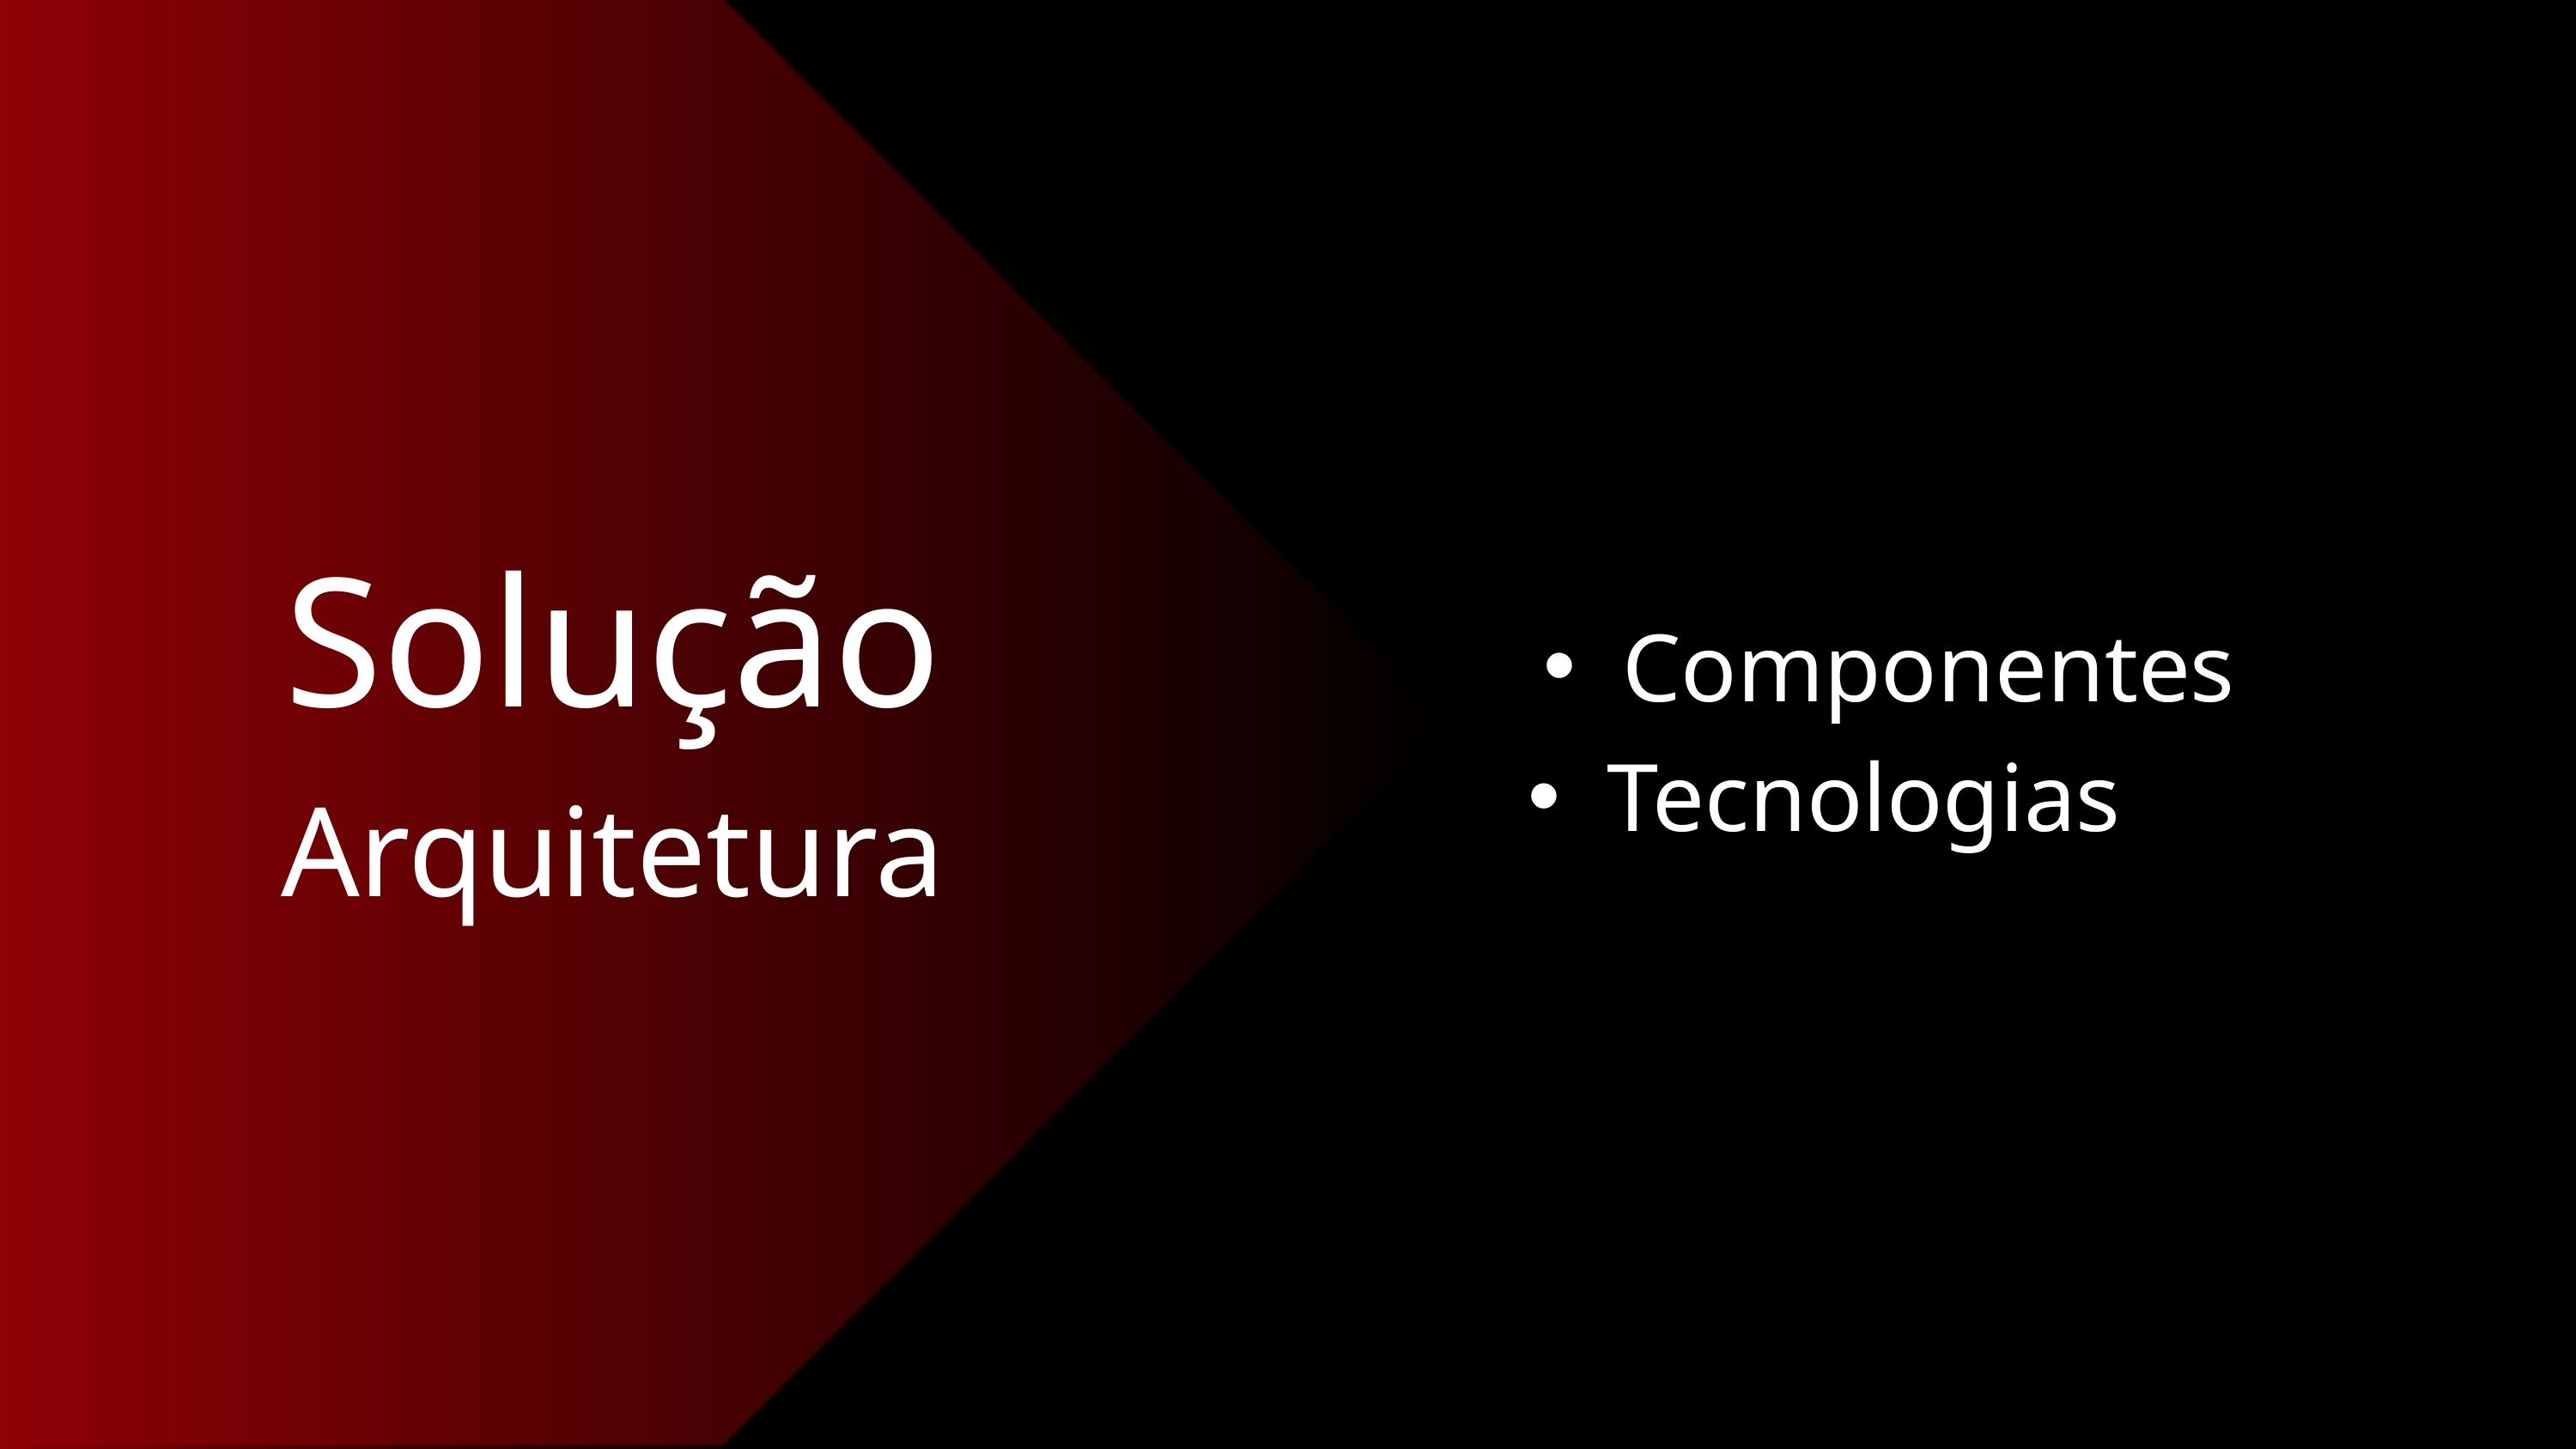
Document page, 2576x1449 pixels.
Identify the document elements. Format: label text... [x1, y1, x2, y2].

text_box Arquitetura [240, 773, 986, 922]
text_box Componentes Tecnologias [1449, 590, 2251, 851]
text_box [0, 0, 1449, 1449]
text_box Solução [144, 528, 1082, 743]
